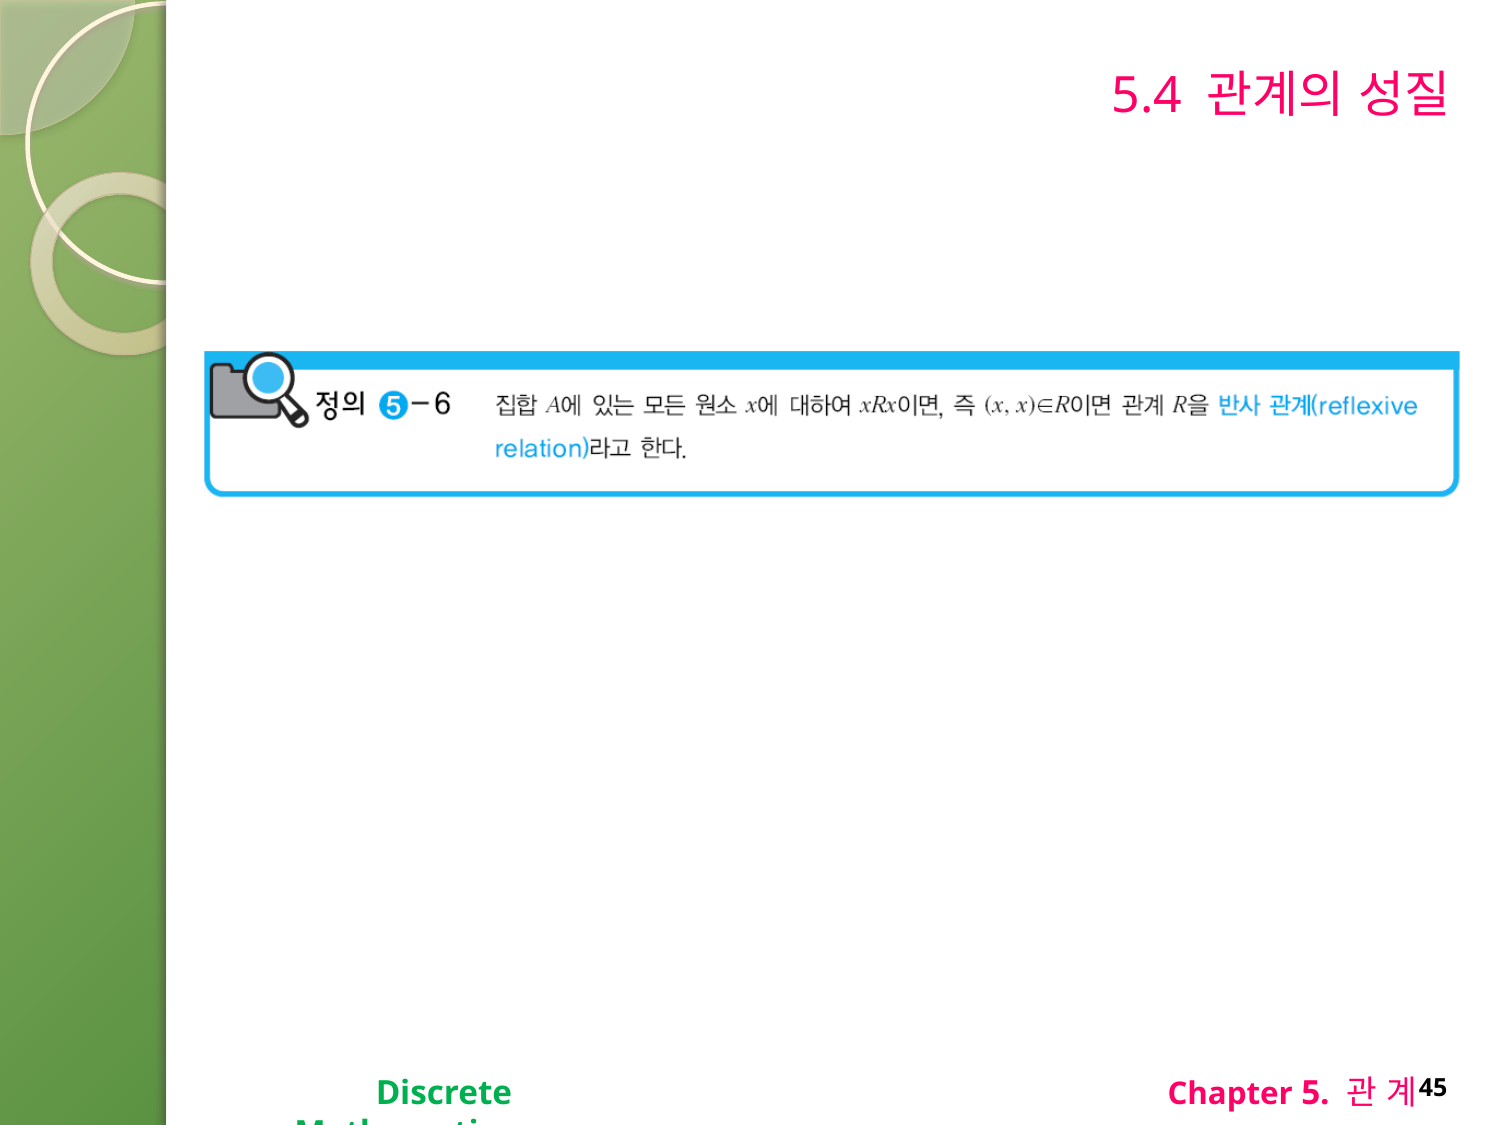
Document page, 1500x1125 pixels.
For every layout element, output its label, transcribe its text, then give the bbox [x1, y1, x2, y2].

text_box Discrete Mathematics [172, 1063, 528, 1125]
text_box Chapter 5. 관 계 [1152, 1063, 1500, 1119]
picture [188, 337, 1476, 512]
title 5.4 관계의 성질 [235, 45, 1466, 141]
slide_number 45 [1382, 1071, 1484, 1114]
